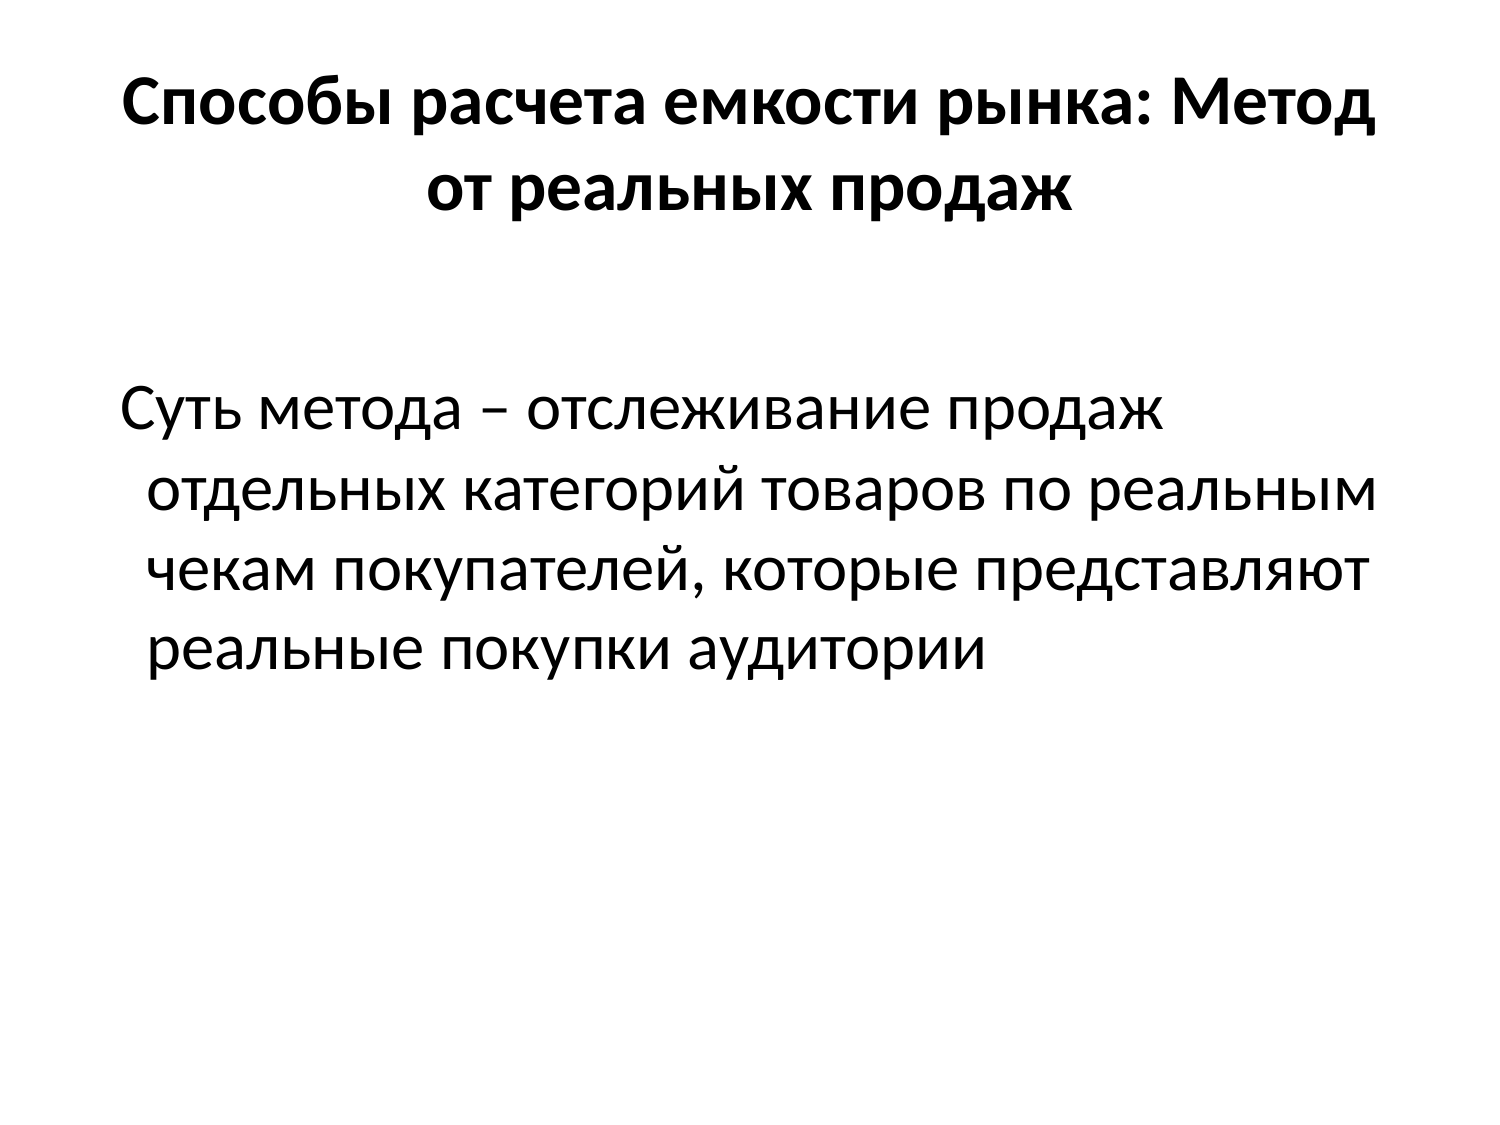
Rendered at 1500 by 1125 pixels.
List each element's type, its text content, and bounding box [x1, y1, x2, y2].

title Способы расчета емкости рынка: Метод от реальных продаж [75, 45, 1425, 233]
list Суть метода – отслеживание продаж отдельных категорий товаров по реальным чекам покупателей, которые представляют реальные покупки аудитории [75, 262, 1425, 1005]
